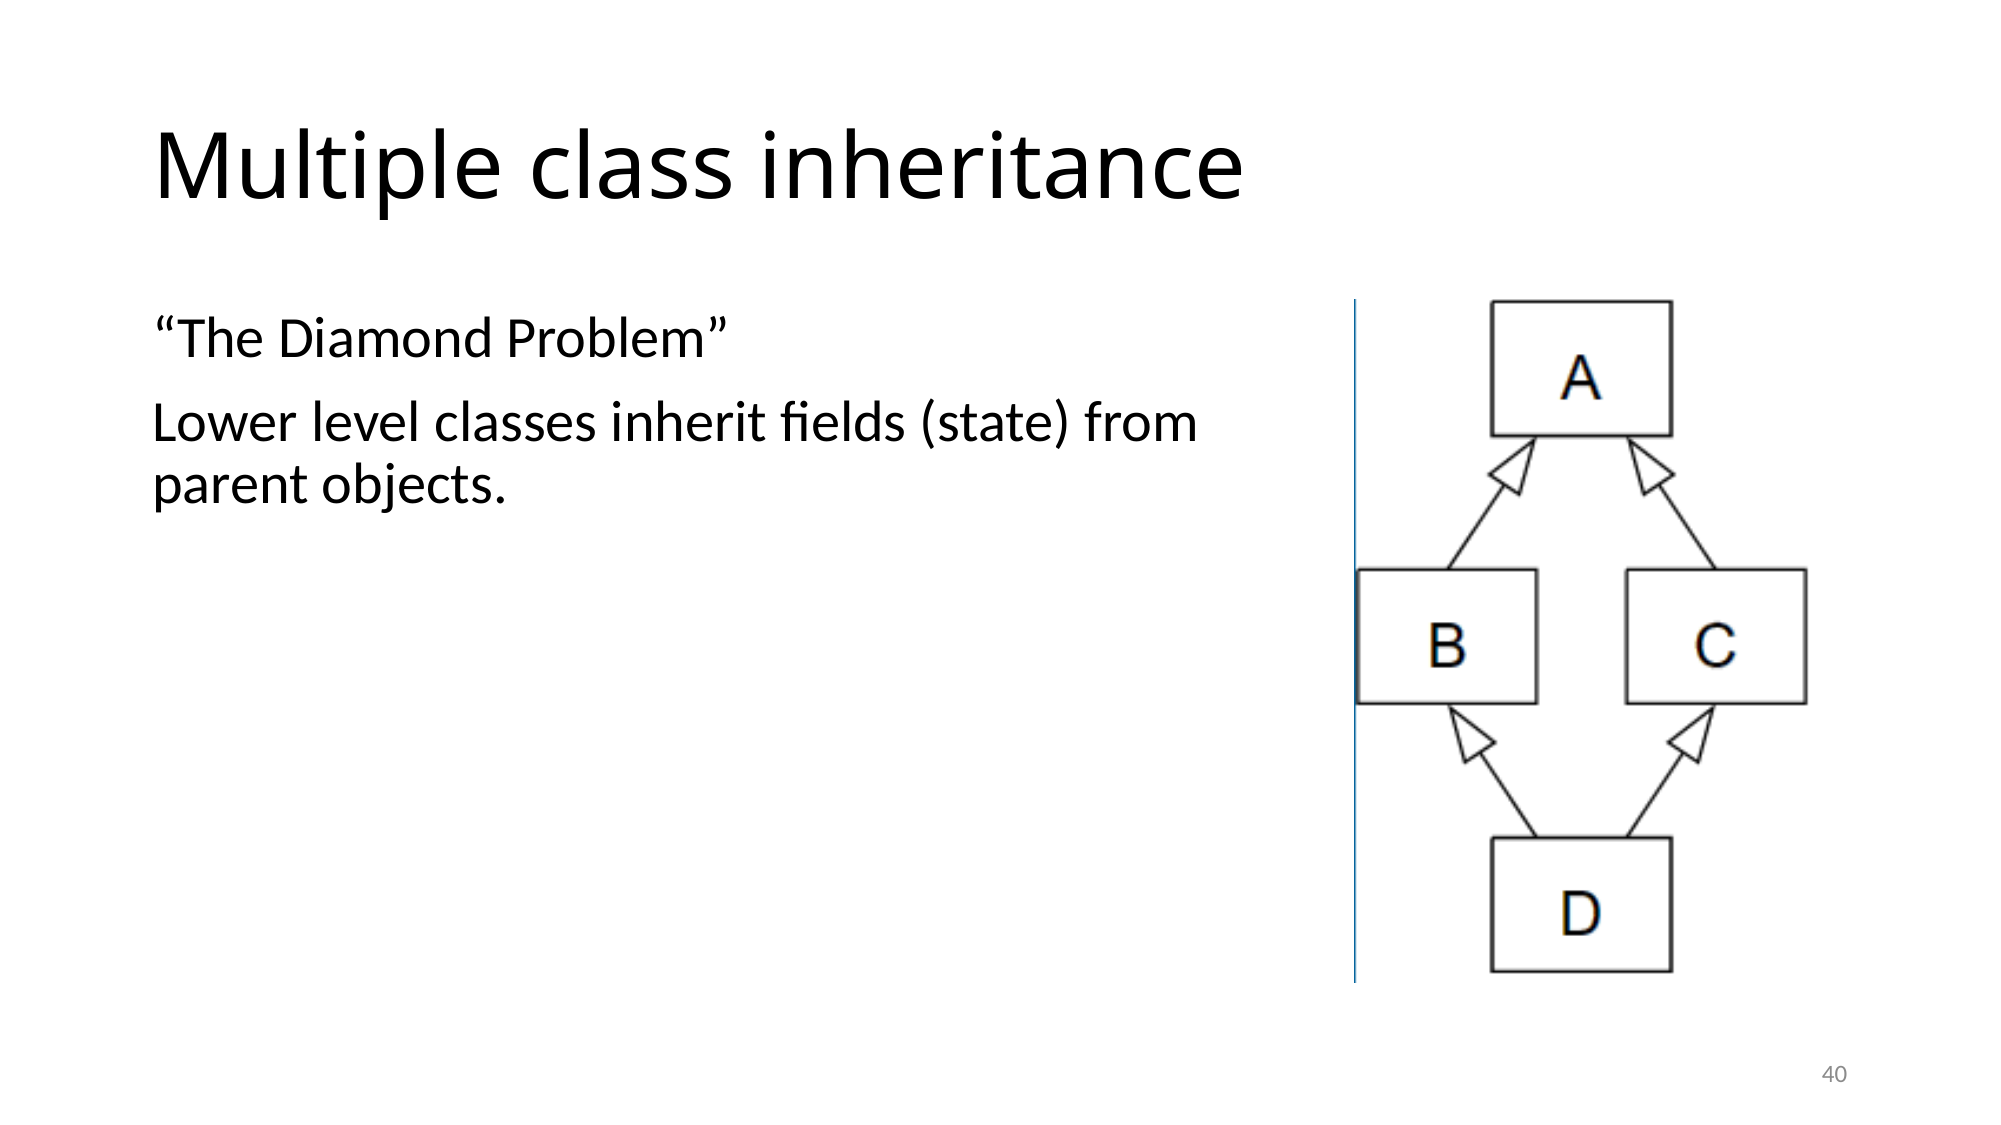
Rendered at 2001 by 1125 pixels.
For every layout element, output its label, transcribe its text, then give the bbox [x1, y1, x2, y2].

picture [1354, 299, 1813, 983]
title Multiple class inheritance [137, 59, 1863, 278]
list “The Diamond Problem” Lower level classes inherit fields (state) from parent objects. [137, 299, 1355, 1014]
slide_number 40 [1412, 1042, 1863, 1103]
